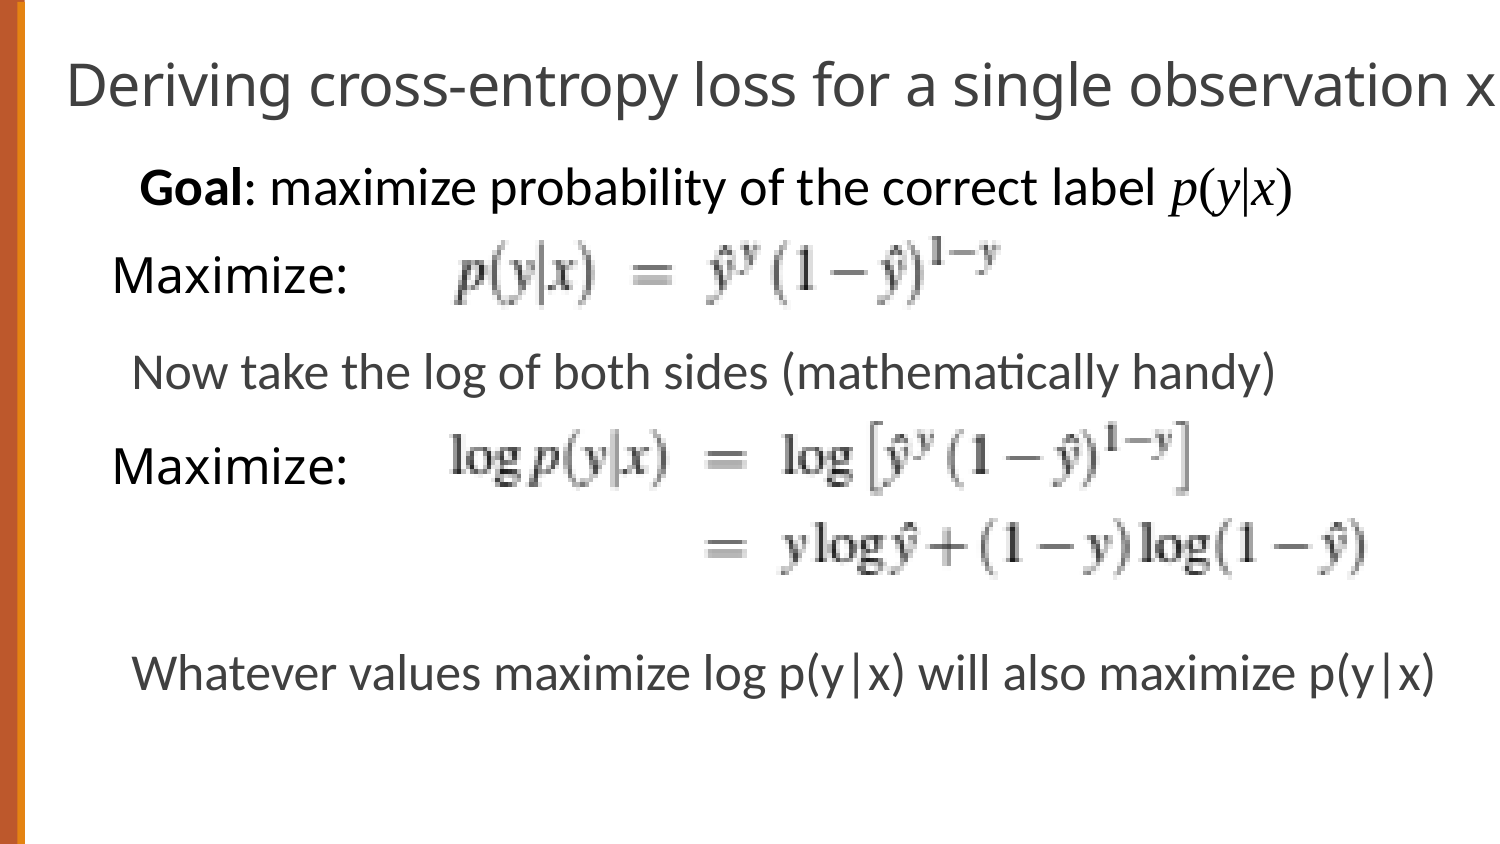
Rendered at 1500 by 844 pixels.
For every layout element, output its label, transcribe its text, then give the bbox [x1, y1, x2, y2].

text_box Maximize: [96, 236, 365, 311]
list Now take the log of both sides (mathematically handy) Whatever values maximize log p(y|x) will also maximize p(y|x) [131, 337, 1450, 844]
picture [432, 421, 1370, 585]
picture [449, 235, 1011, 316]
title Deriving cross-entropy loss for a single observation x [50, 14, 1500, 126]
text_box Maximize: [96, 427, 365, 503]
text_box Goal: maximize probability of the correct label p(y|x) [124, 144, 1488, 224]
